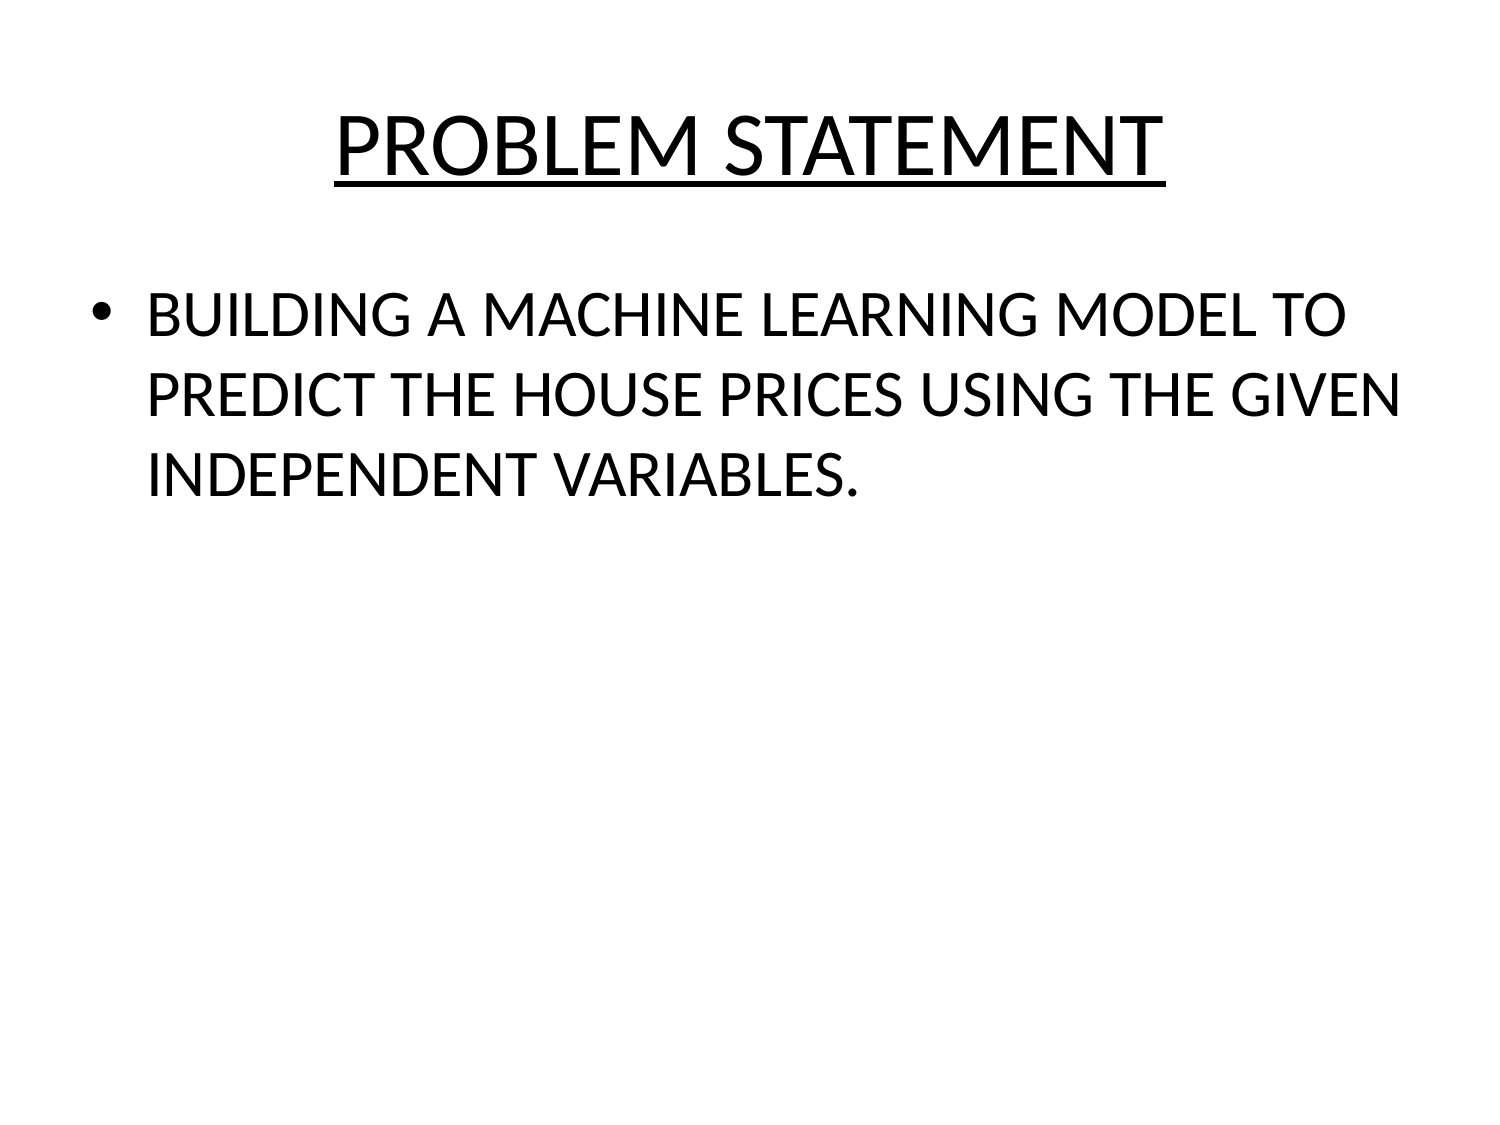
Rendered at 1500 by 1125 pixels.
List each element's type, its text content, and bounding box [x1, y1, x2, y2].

list BUILDING A MACHINE LEARNING MODEL TO PREDICT THE HOUSE PRICES USING THE GIVEN INDEPENDENT VARIABLES. [75, 262, 1425, 1005]
title PROBLEM STATEMENT [75, 45, 1425, 233]
